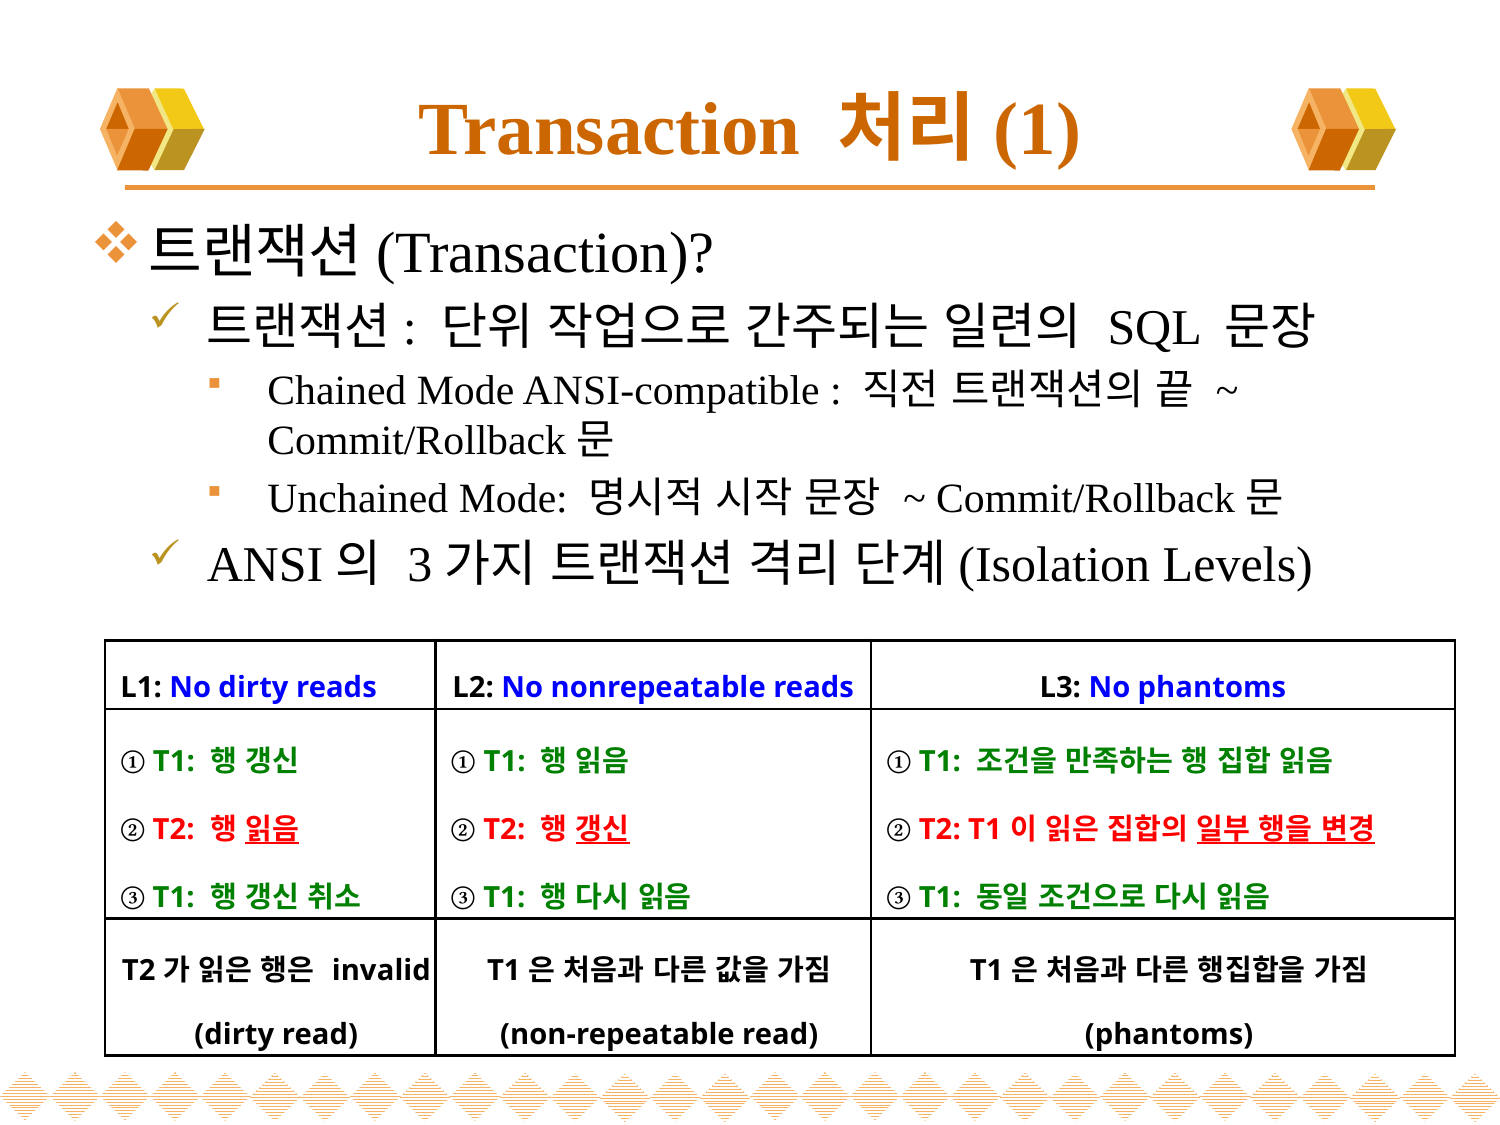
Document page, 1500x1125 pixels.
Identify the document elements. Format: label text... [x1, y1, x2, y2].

list 트랜잭션(Transaction)? 트랜잭션: 단위 작업으로 간주되는 일련의 SQL 문장 Chained Mode ANSI-compatible : 직전 트랜잭션의 끝 ~ Commit/Rollback문 Unchained Mode: 명시적 시작 문장 ~ Commit/Rollback문 ANSI의 3가지 트랜잭션 격리 단계(Isolation Levels) [75, 202, 1425, 641]
table_cell T1은 처음과 다른 값을 가짐 (non-repeatable read) [437, 920, 870, 1054]
title Transaction 처리(1) [75, 67, 1425, 182]
table_header L1: No dirty reads [106, 642, 434, 708]
table_cell ① T1: 행 읽음 ② T2: 행 갱신 ③ T1: 행 다시 읽음 [437, 710, 870, 917]
table_cell T1은 처음과 다른 행집합을 가짐 (phantoms) [872, 920, 1454, 1054]
table_cell ① T1: 행 갱신 ② T2: 행 읽음 ③ T1: 행 갱신 취소 [106, 710, 434, 917]
table_header L2: No nonrepeatable reads [437, 642, 870, 708]
table_cell T2가 읽은 행은 invalid (dirty read) [106, 920, 434, 1054]
table_cell ① T1: 조건을 만족하는 행 집합 읽음 ② T2: T1이 읽은 집합의 일부 행을 변경 ③ T1: 동일 조건으로 다시 읽음 [872, 710, 1454, 917]
table_header L3: No phantoms [872, 642, 1454, 708]
